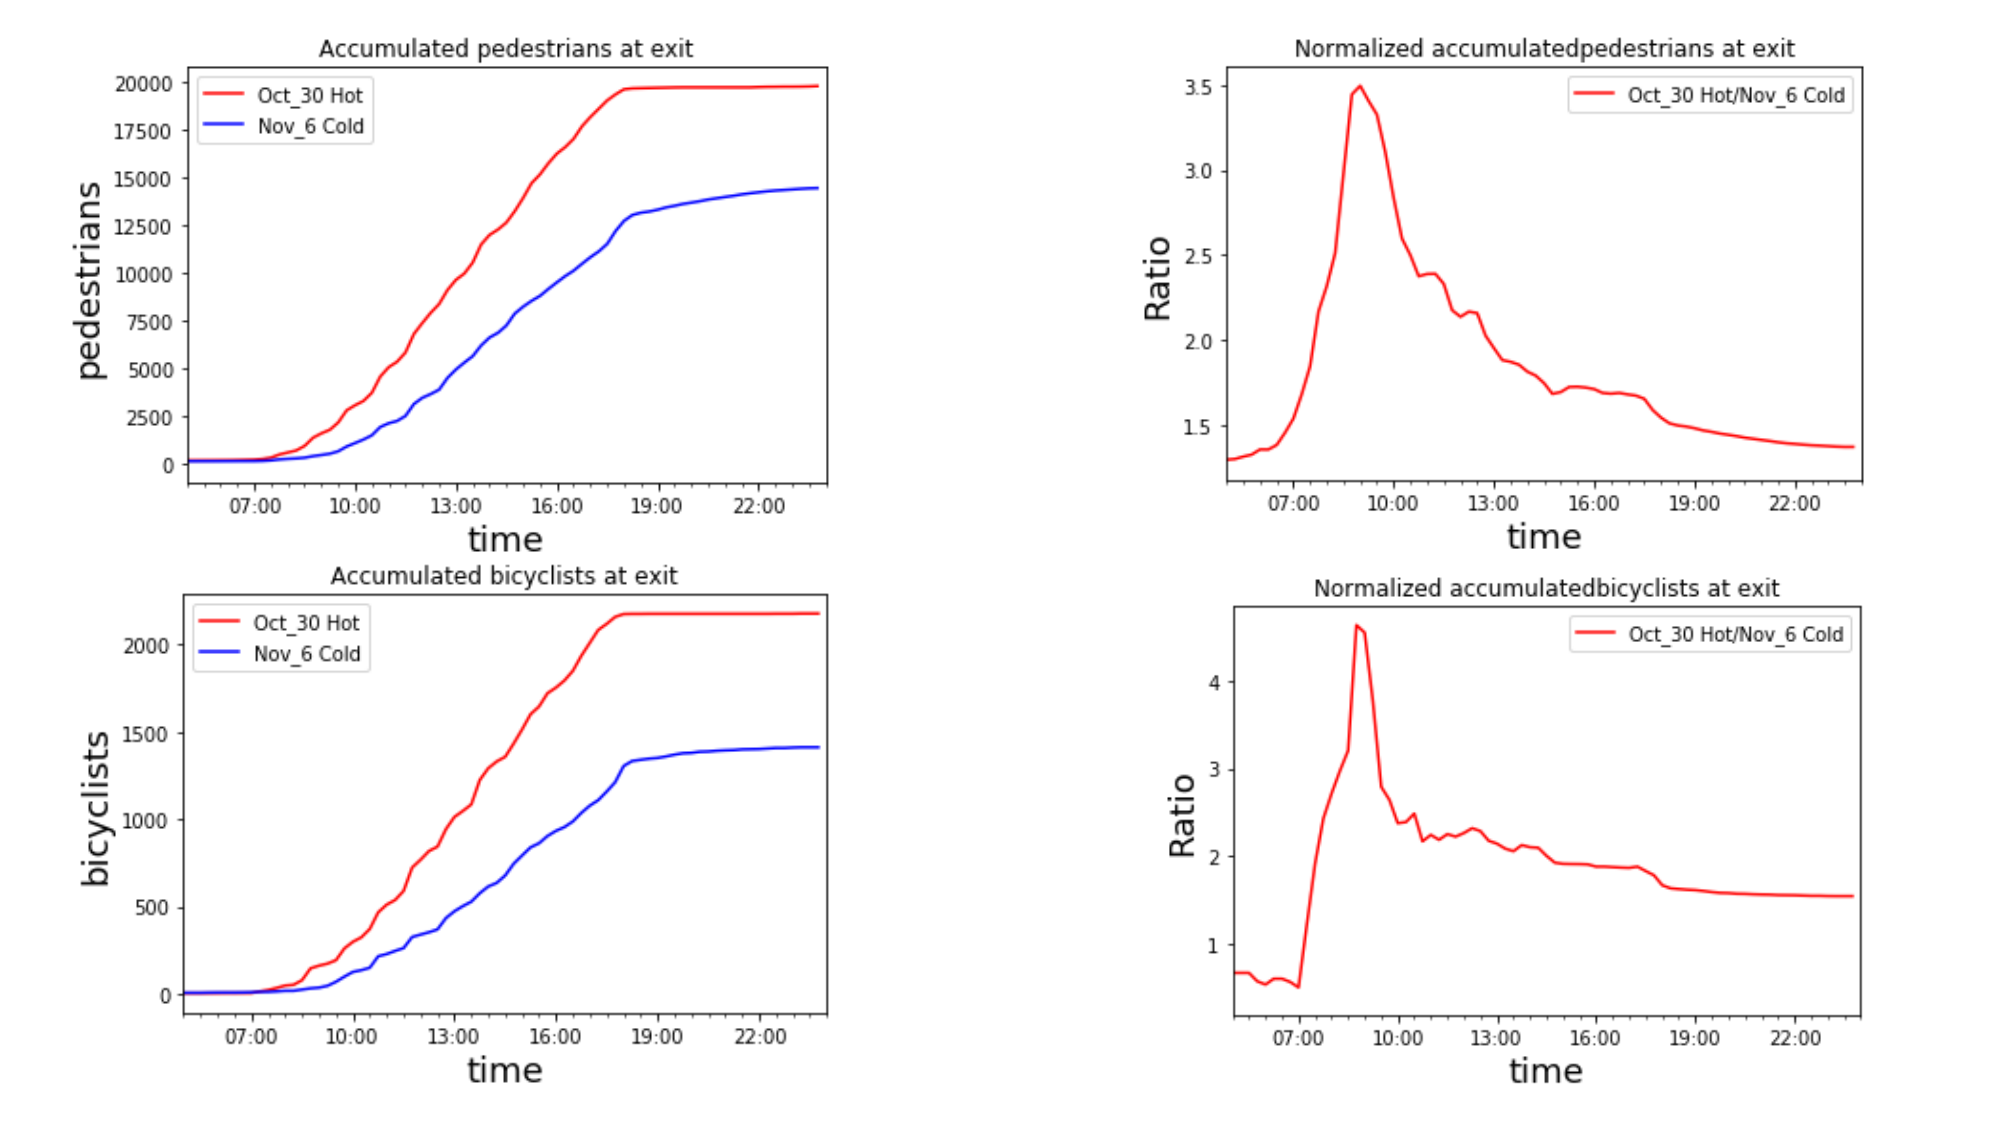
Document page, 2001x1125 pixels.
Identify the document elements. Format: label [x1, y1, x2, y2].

picture [58, 25, 846, 1102]
picture [1128, 25, 1881, 1102]
